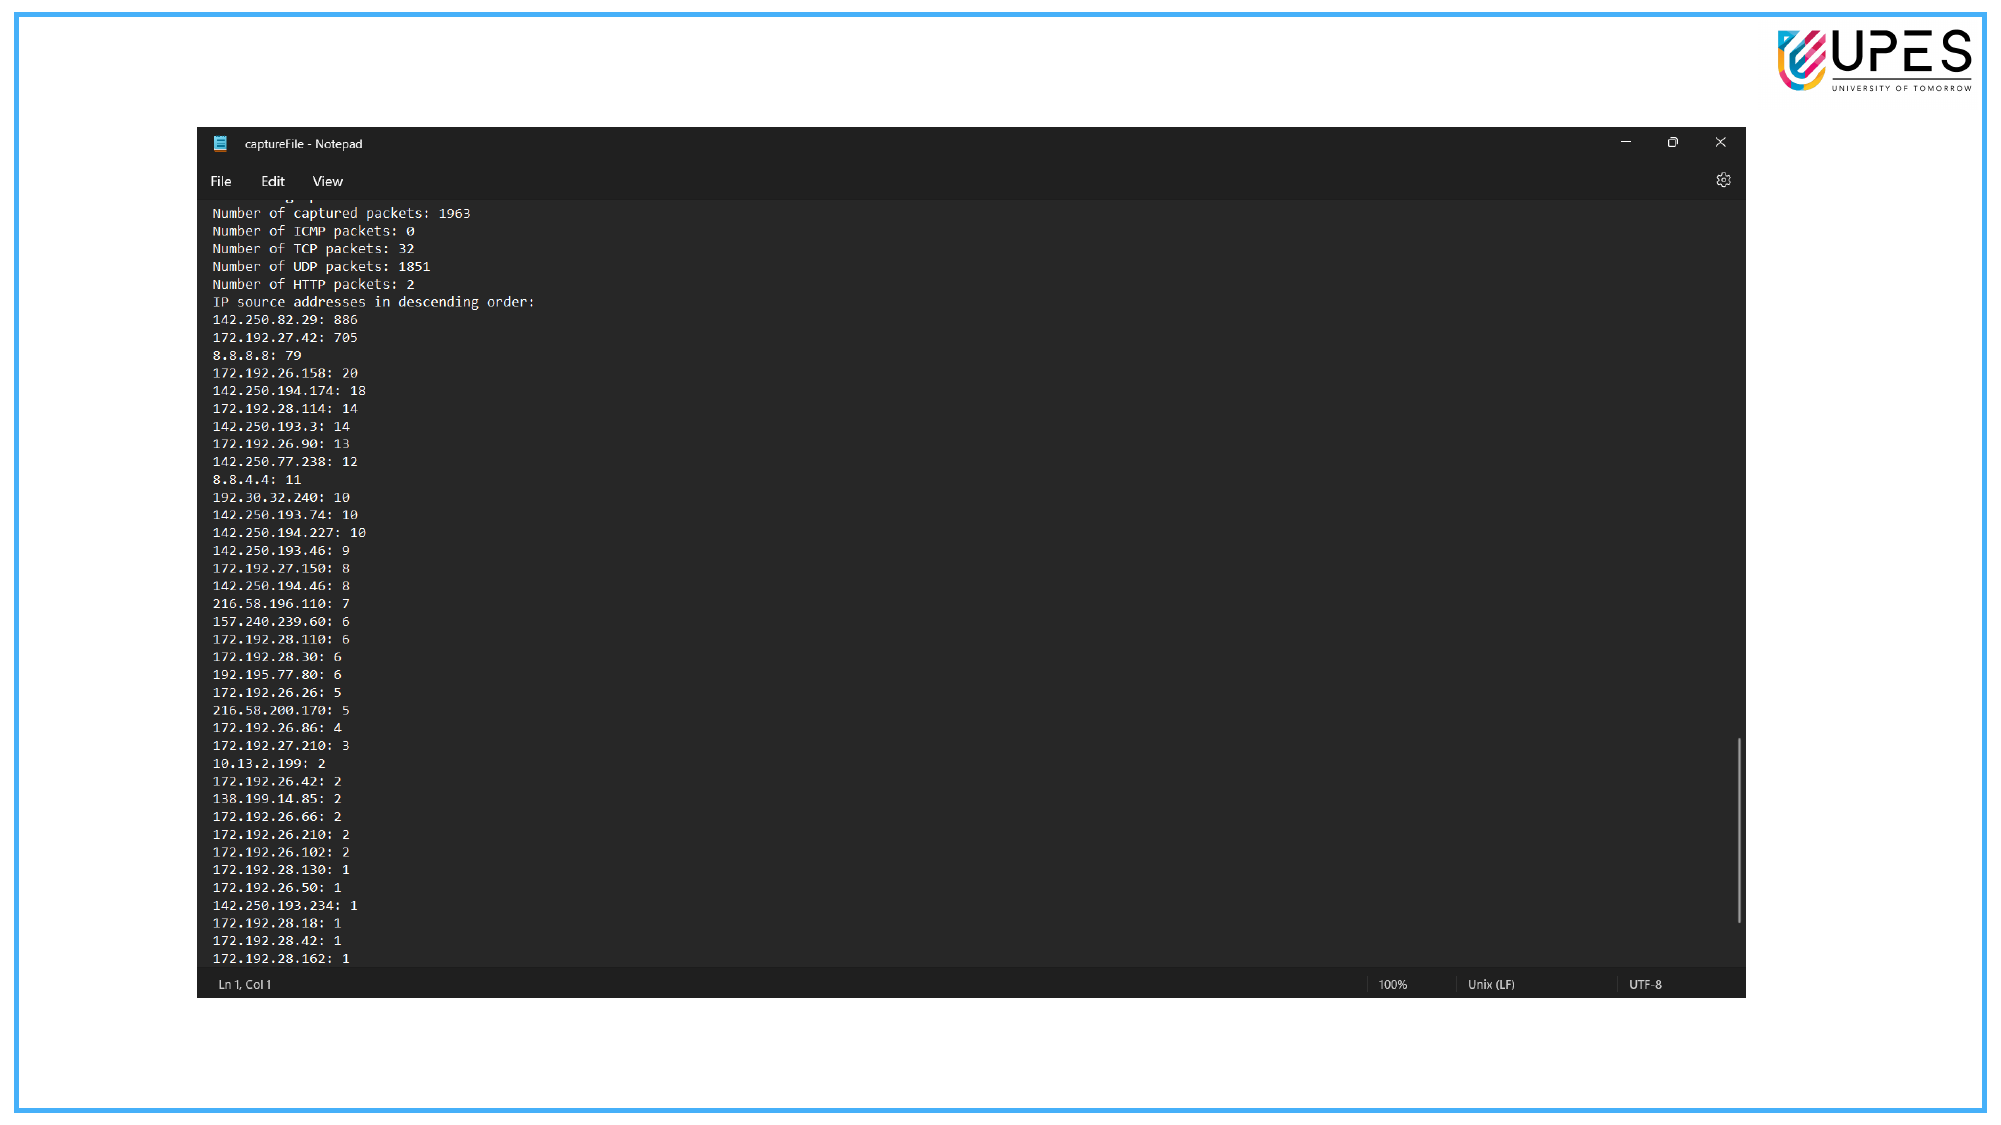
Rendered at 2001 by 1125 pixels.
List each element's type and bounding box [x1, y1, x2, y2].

picture [1758, 20, 1978, 110]
picture [197, 127, 1746, 998]
